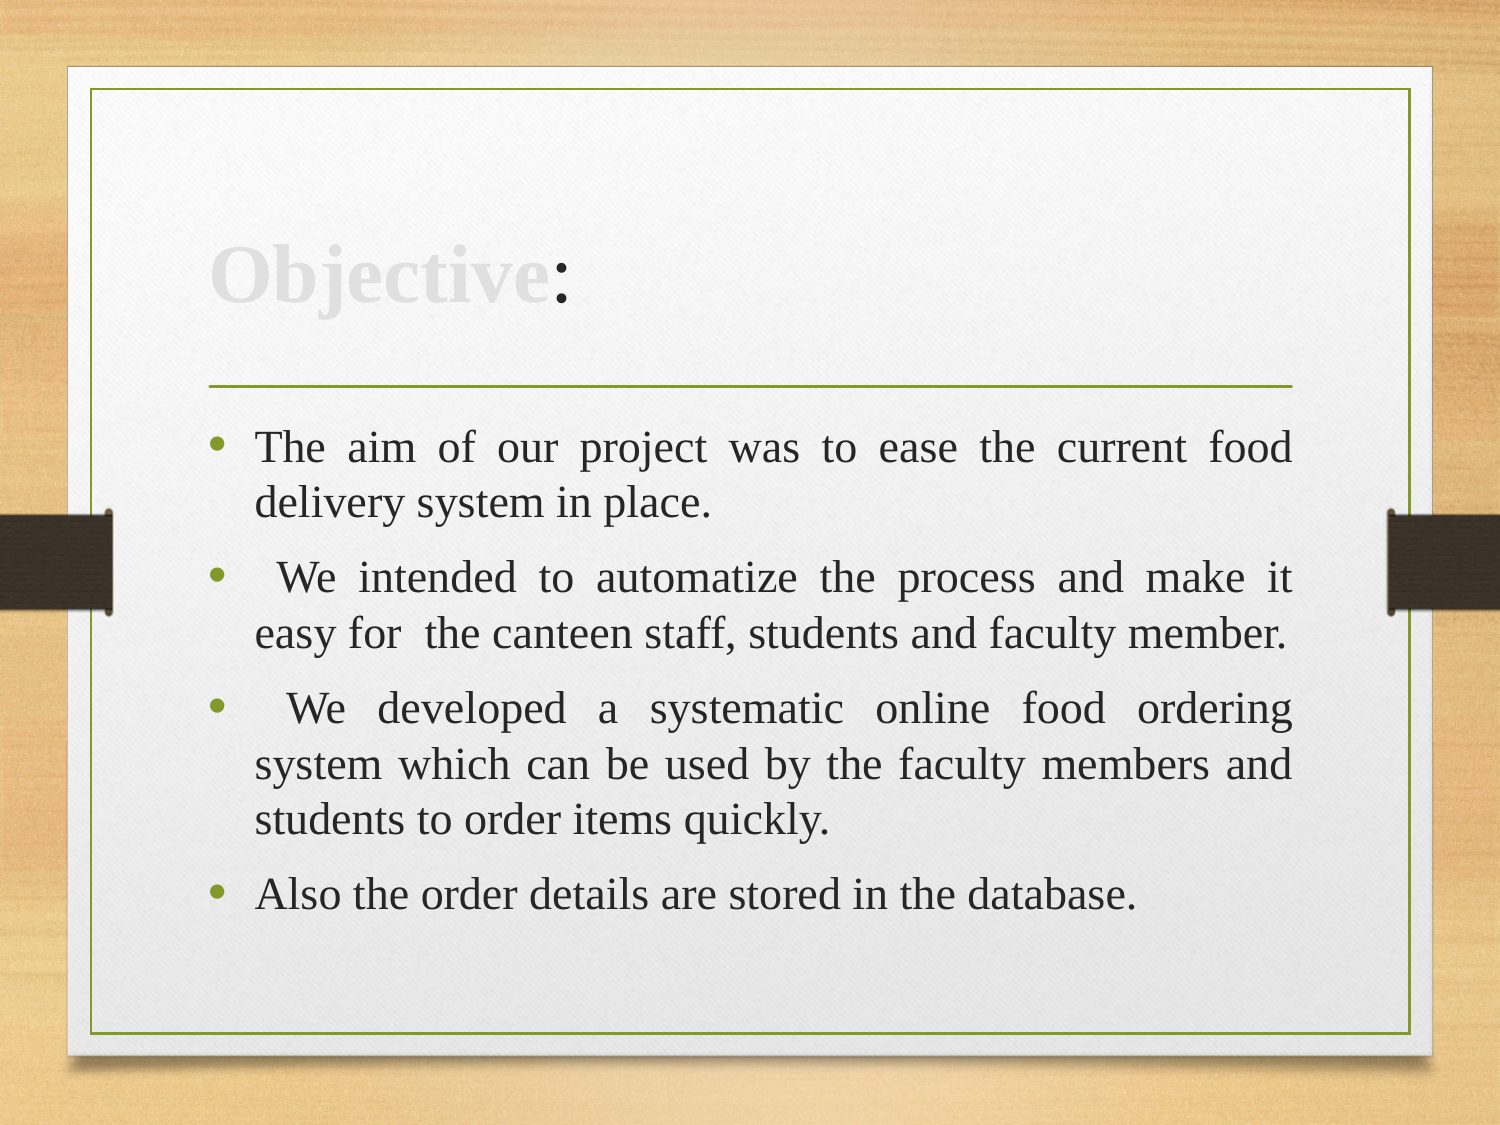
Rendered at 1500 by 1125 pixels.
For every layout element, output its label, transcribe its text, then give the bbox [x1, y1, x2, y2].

picture [0, 0, 1500, 1125]
list The aim of our project was to ease the current food delivery system in place. We intended to automatize the process and make it easy for the canteen staff, students and faculty member. We developed a systematic online food ordering system which can be used by the faculty members and students to order items quickly. Also the order details are stored in the database. [193, 408, 1309, 974]
title Objective: [193, 162, 1309, 377]
